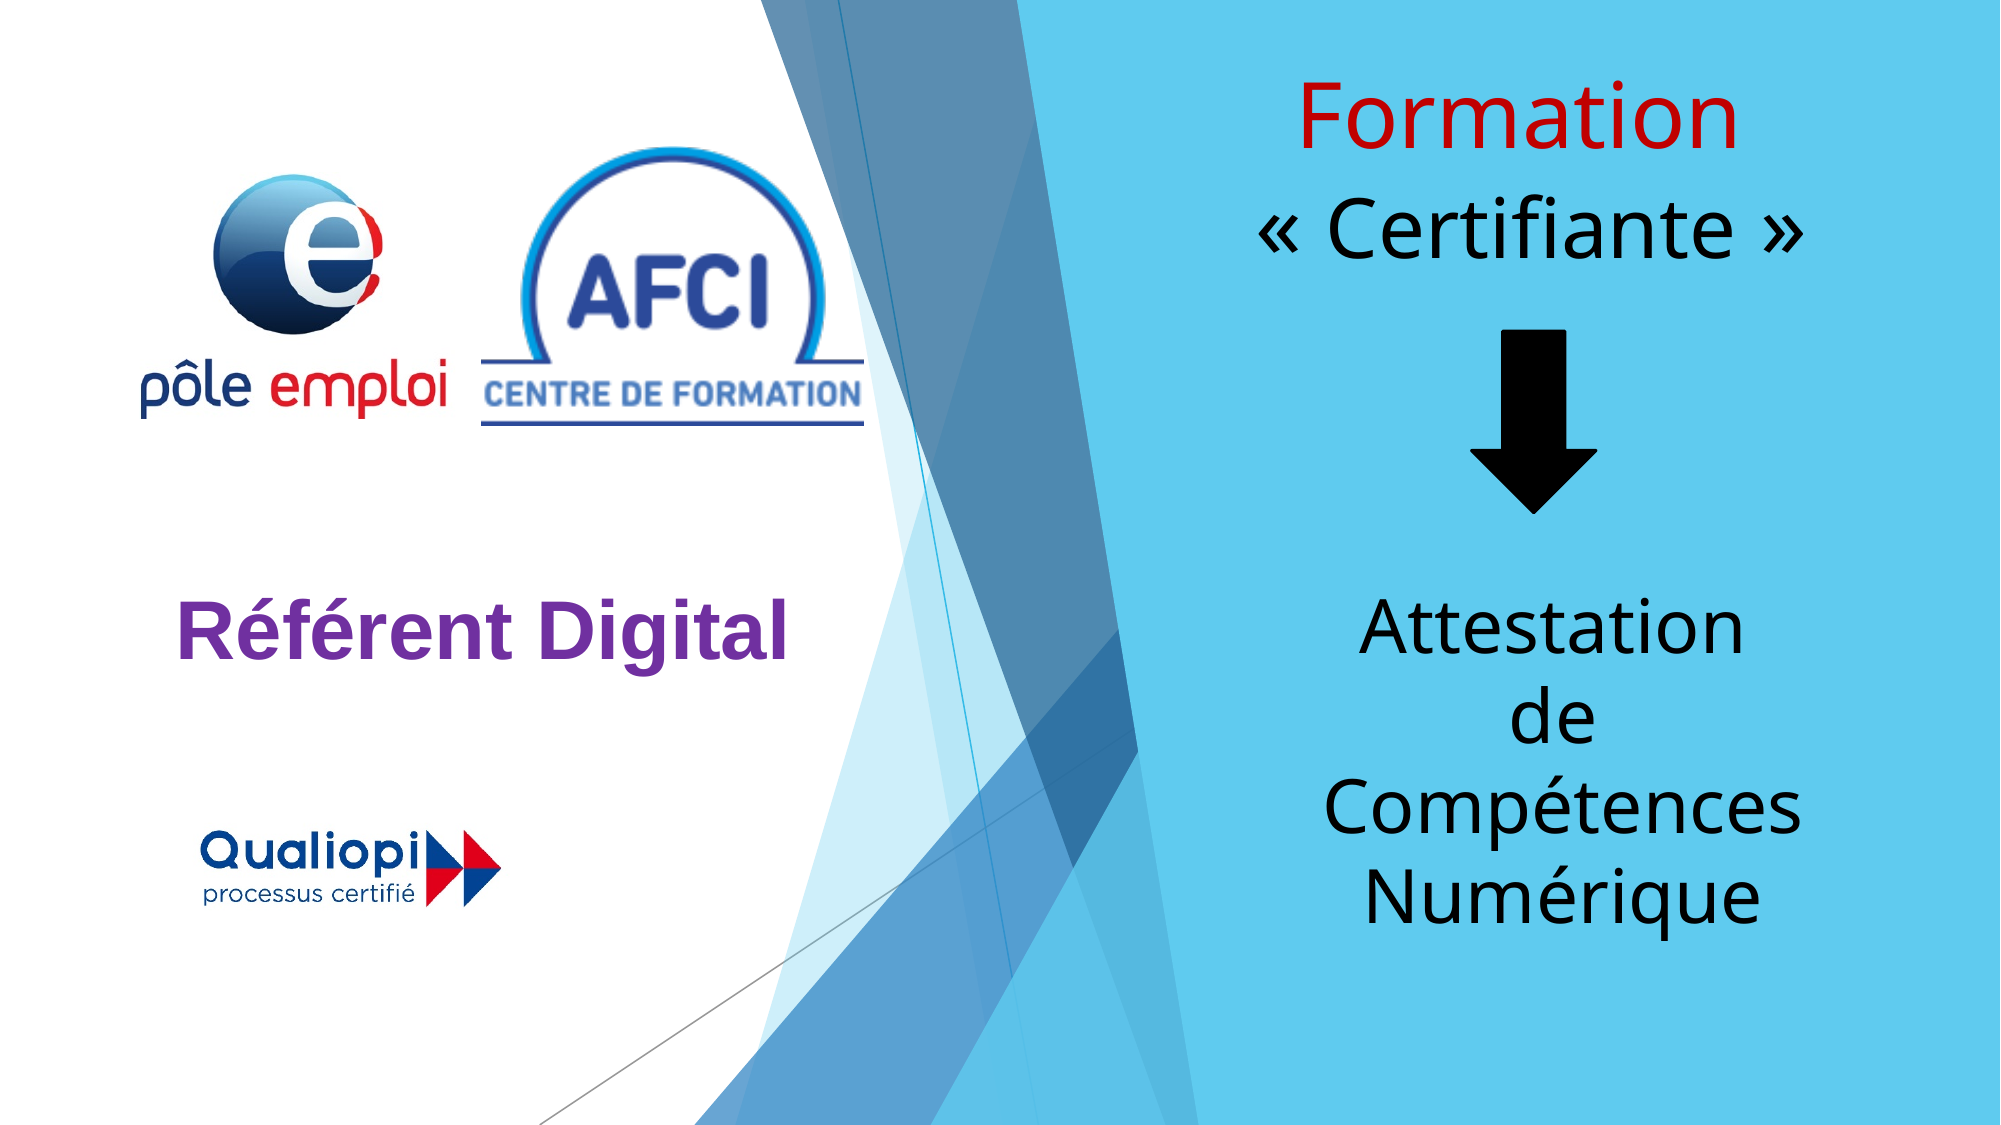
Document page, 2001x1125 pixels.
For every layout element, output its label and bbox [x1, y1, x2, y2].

picture [148, 713, 629, 1033]
picture [25, 146, 865, 426]
text_box [0, 0, 2000, 1125]
